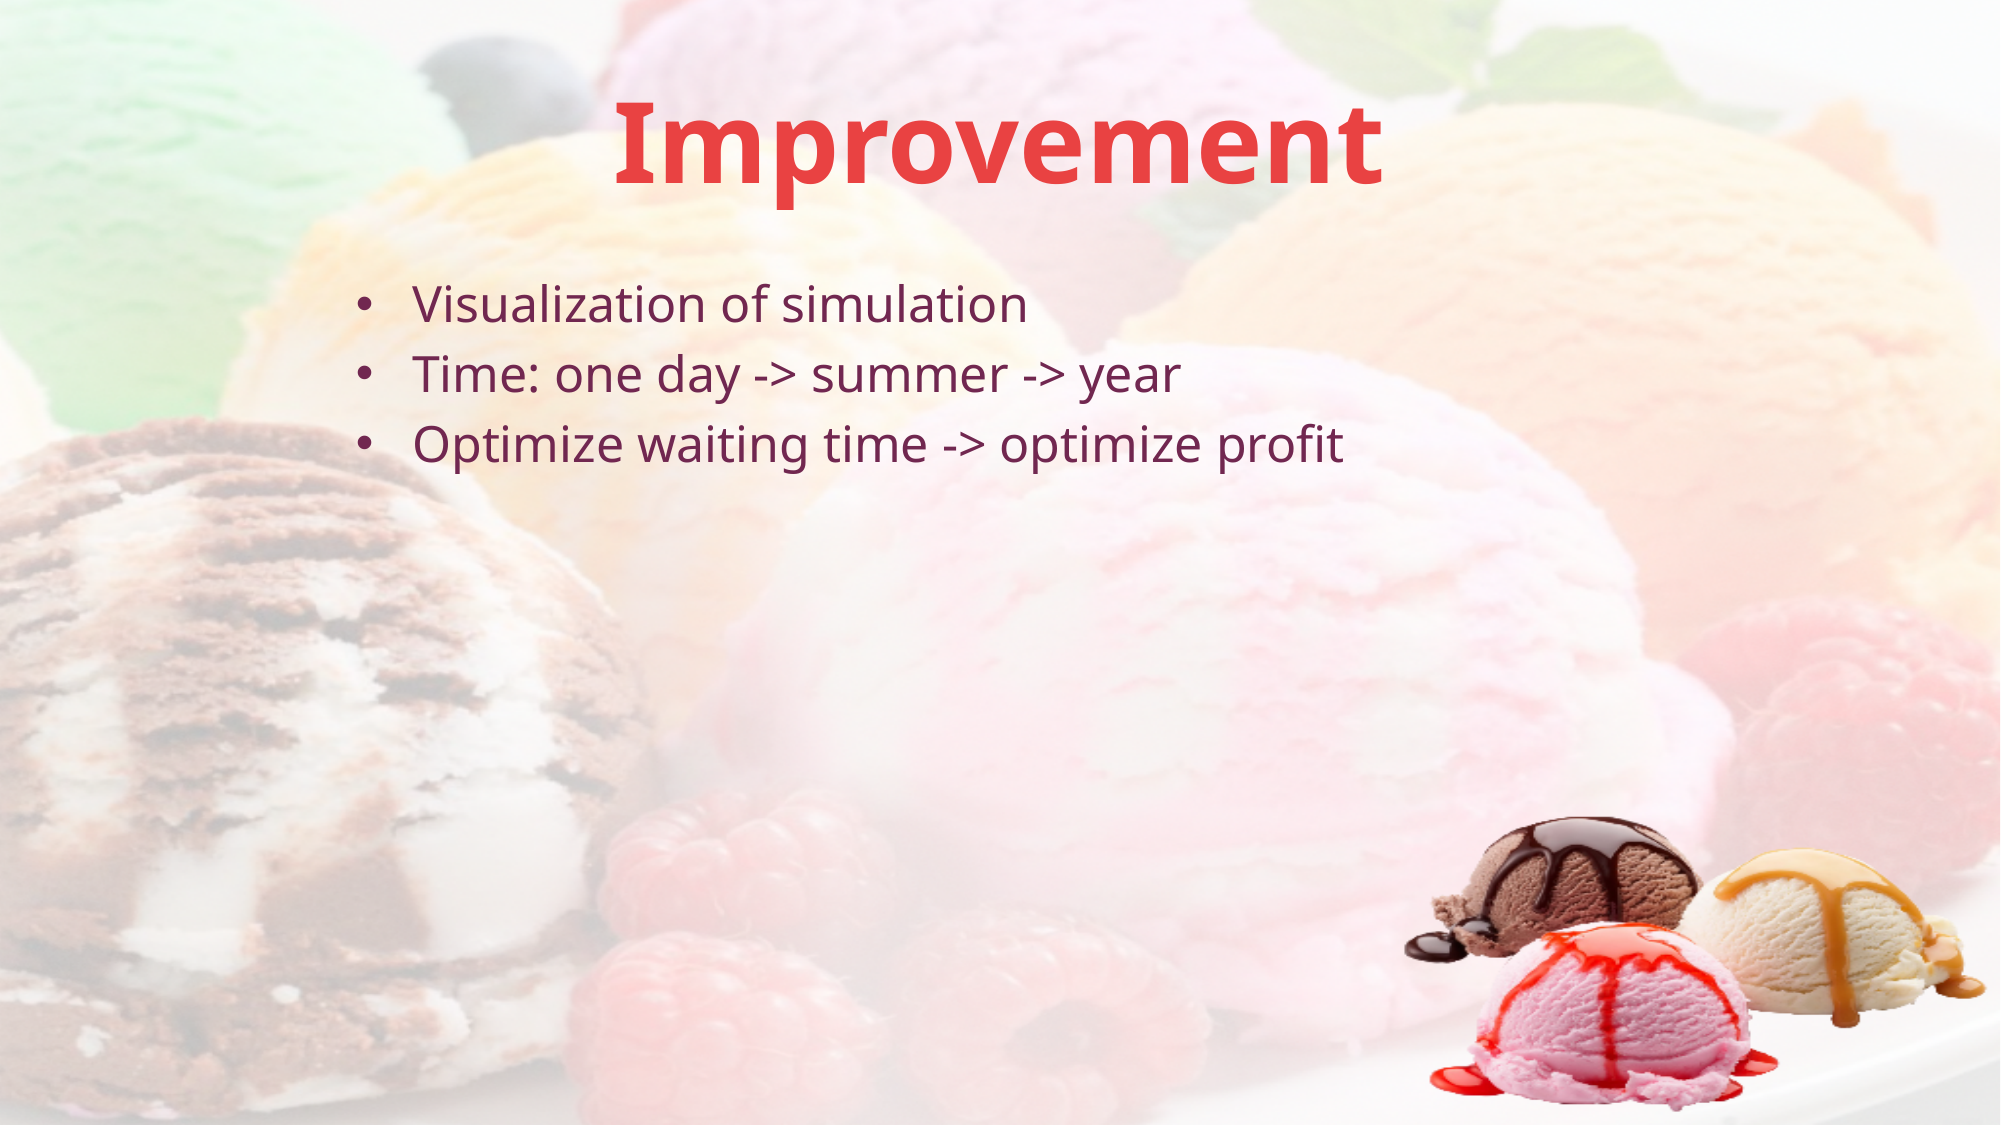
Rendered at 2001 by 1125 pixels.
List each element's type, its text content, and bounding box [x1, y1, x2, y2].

list Visualization of simulation Time: one day -> summer -> year Optimize waiting time -> optimize profit [340, 265, 2000, 1021]
title Improvement [99, 45, 1900, 233]
picture [0, 0, 2001, 1125]
